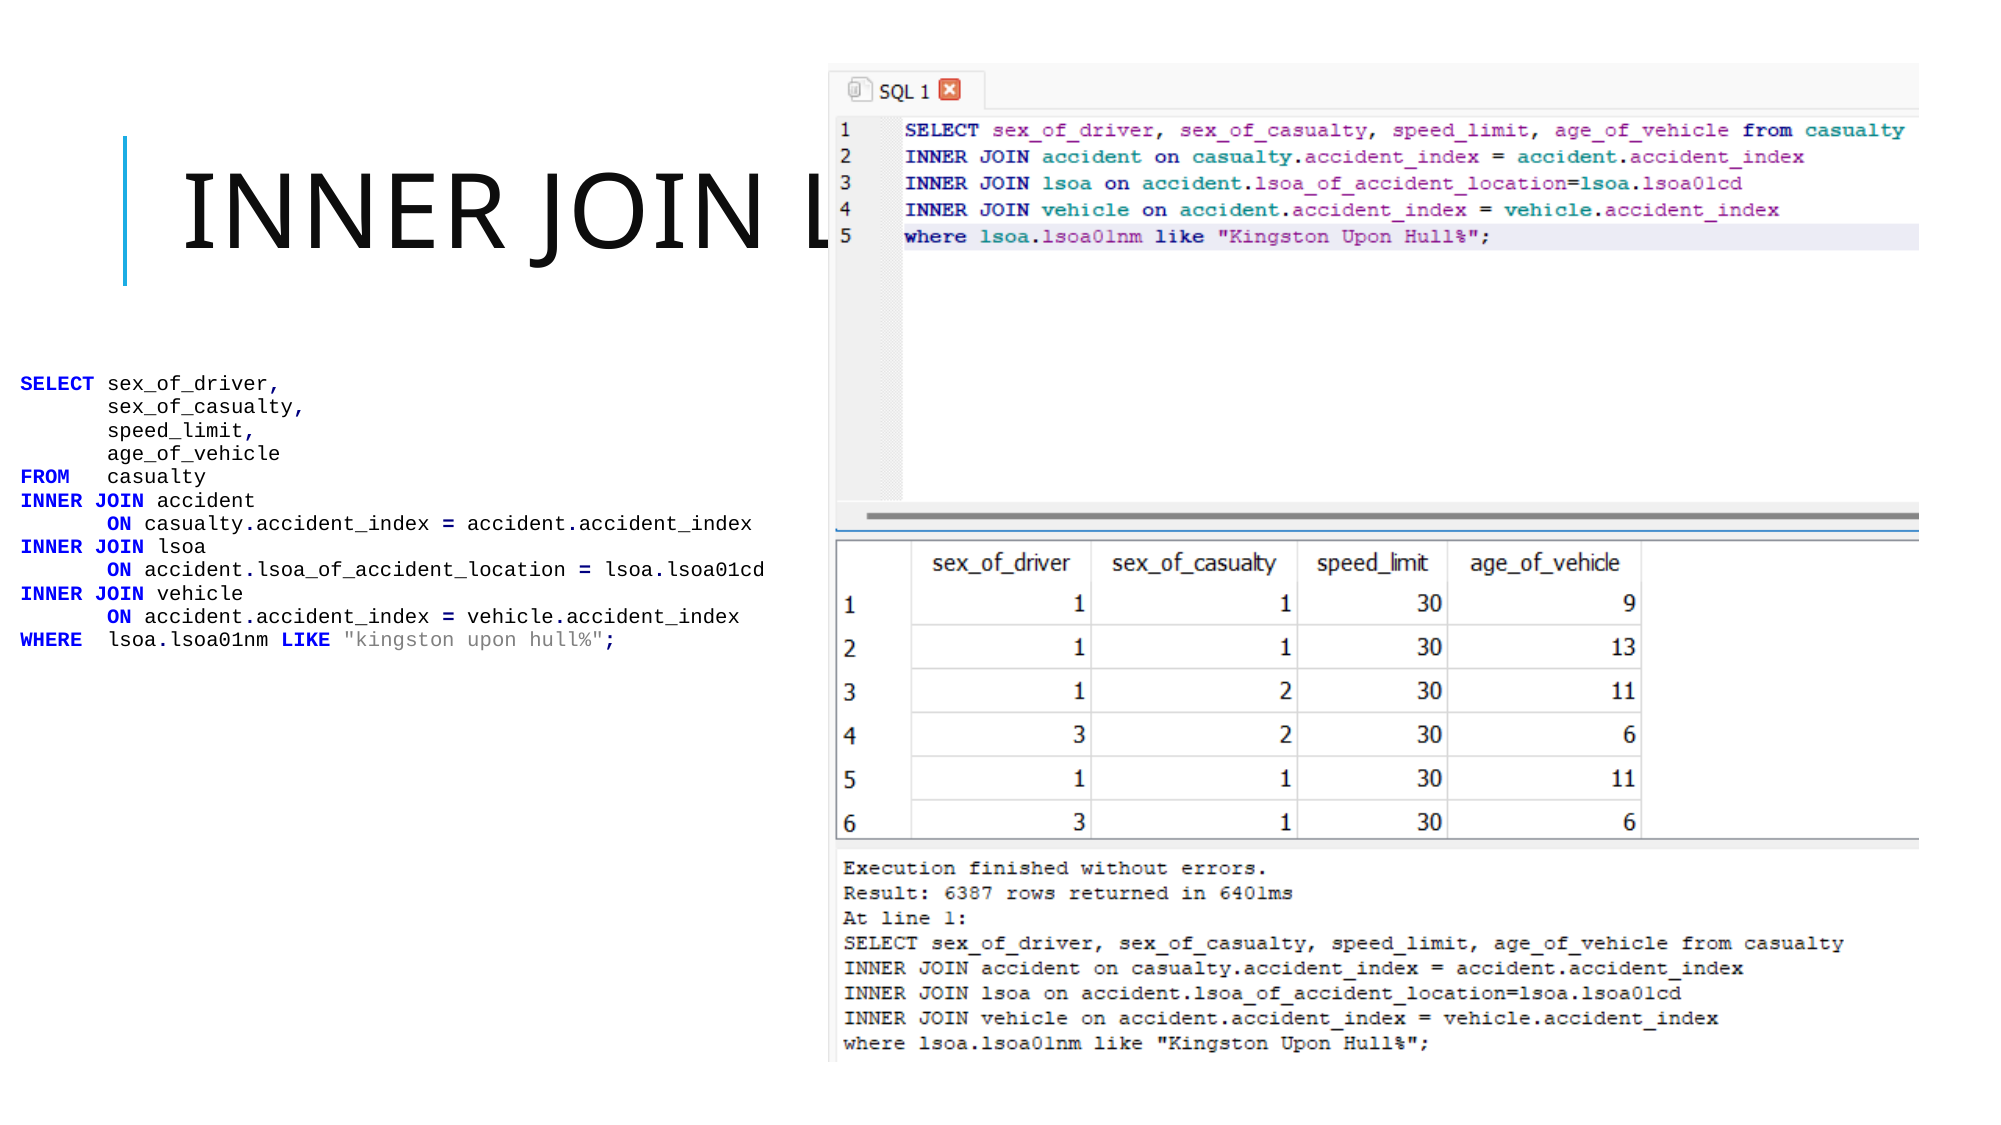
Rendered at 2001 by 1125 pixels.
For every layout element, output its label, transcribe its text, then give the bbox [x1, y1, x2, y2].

title INNER JOIN LSOA [168, 96, 821, 342]
picture [827, 62, 1920, 1062]
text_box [20, 373, 821, 699]
